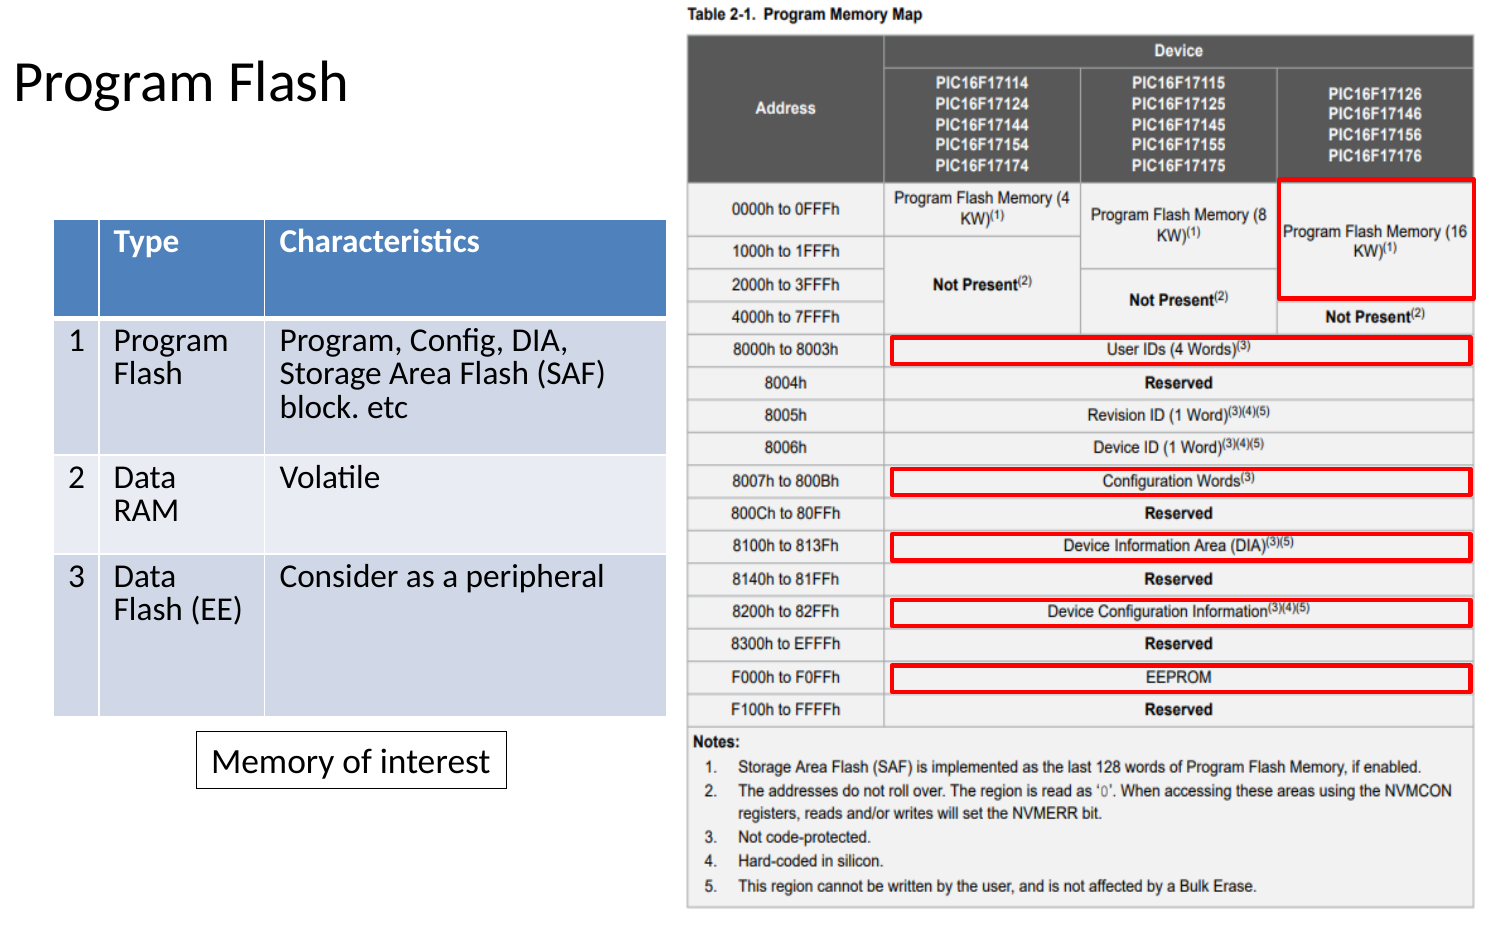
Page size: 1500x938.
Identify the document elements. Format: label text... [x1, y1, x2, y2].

table_cell Volatile [265, 456, 664, 553]
table_cell Data Flash (EE) [100, 555, 264, 716]
table_header [54, 220, 98, 316]
table_cell Data RAM [100, 456, 264, 553]
table_header Characteristics [265, 220, 664, 316]
table_header Type [100, 220, 264, 316]
text_box Memory of interest [196, 731, 507, 789]
table_cell 2 [54, 456, 98, 553]
table_cell Consider as a peripheral [265, 555, 664, 716]
table_cell Program, Config, DIA, Storage Area Flash (SAF) block. etc [265, 321, 664, 454]
table_cell 3 [54, 555, 98, 716]
table_cell 1 [54, 321, 98, 454]
table_cell Program Flash [100, 321, 264, 454]
title Program Flash [0, 0, 667, 157]
picture [669, 0, 1500, 927]
